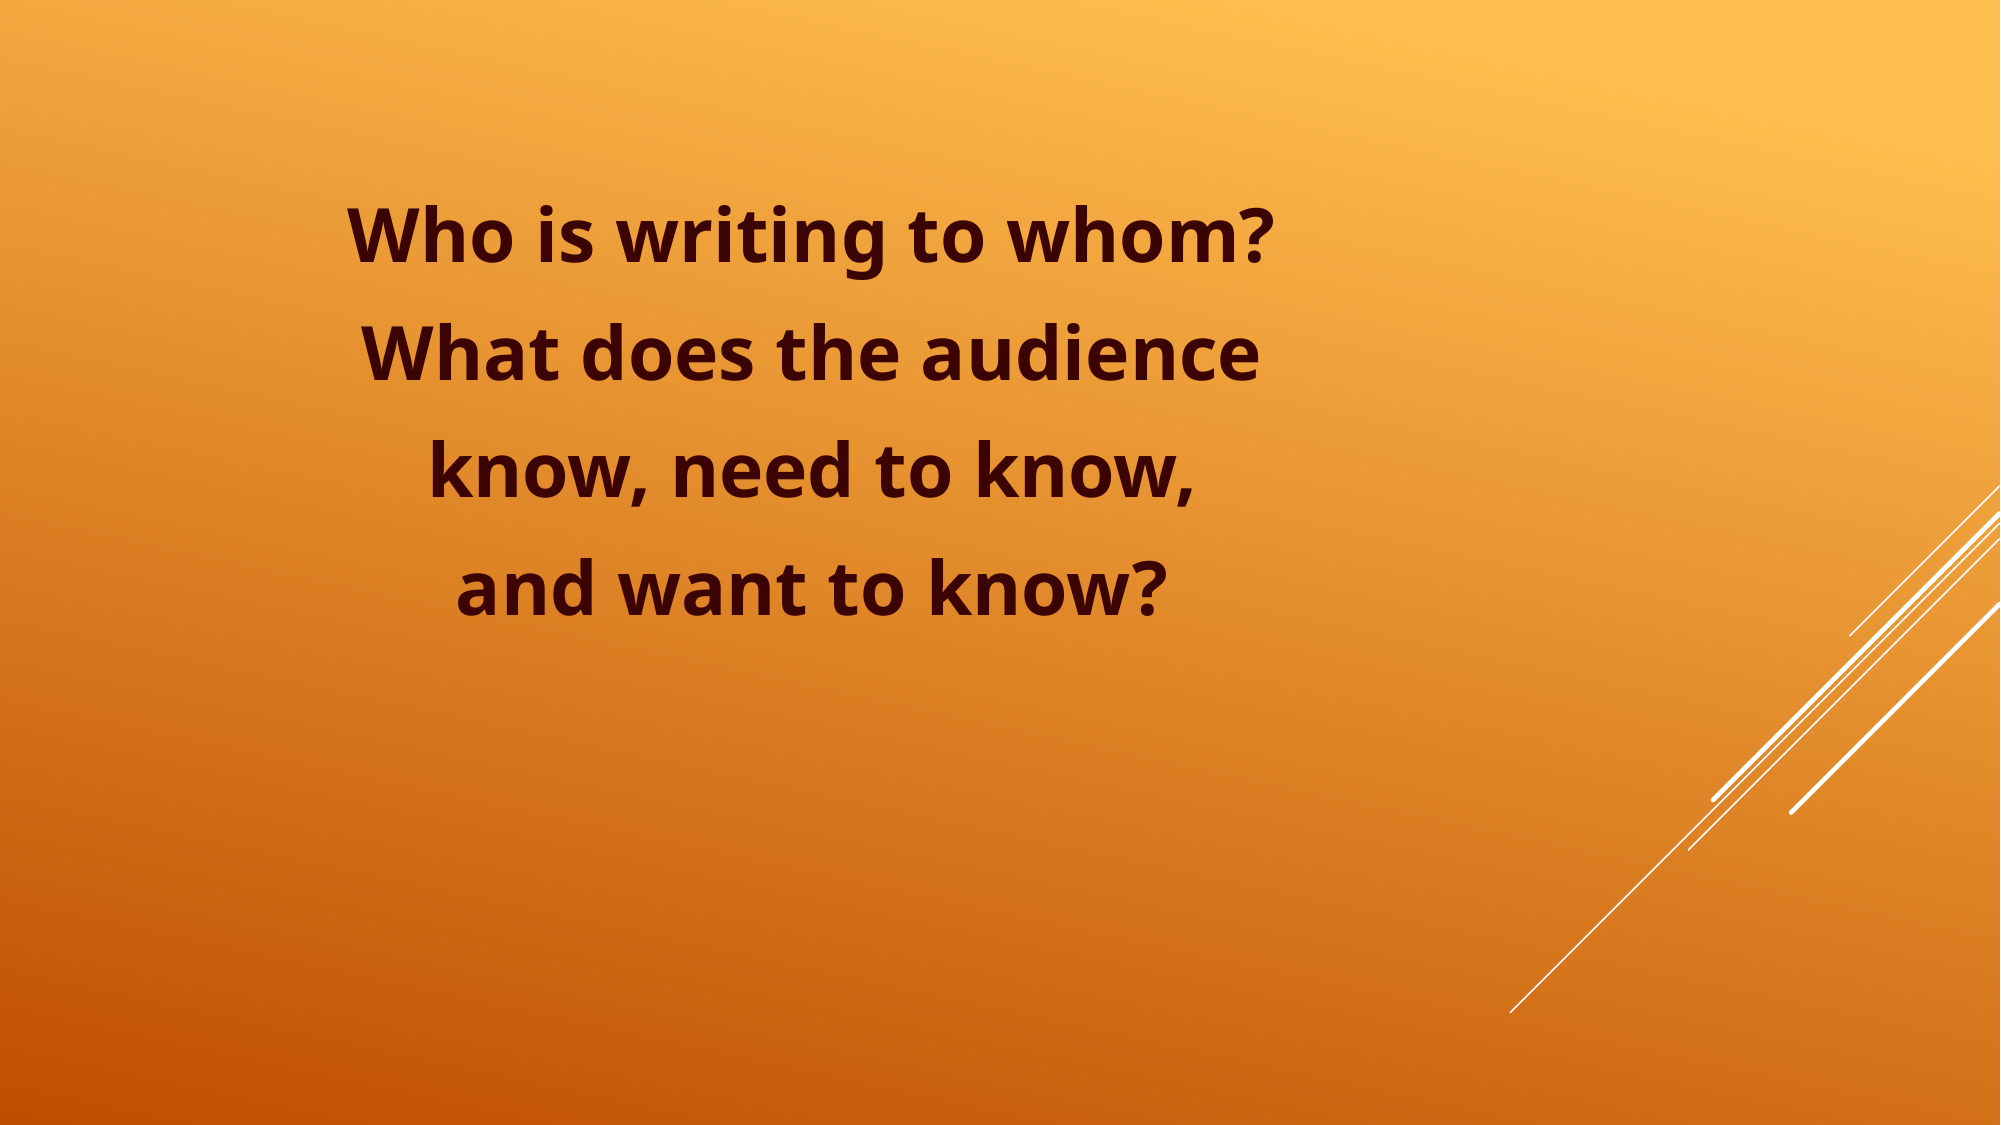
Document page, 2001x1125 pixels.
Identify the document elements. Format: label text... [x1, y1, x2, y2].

list Who is writing to whom? What does the audience know, need to know, and want to know? [112, 112, 1513, 706]
